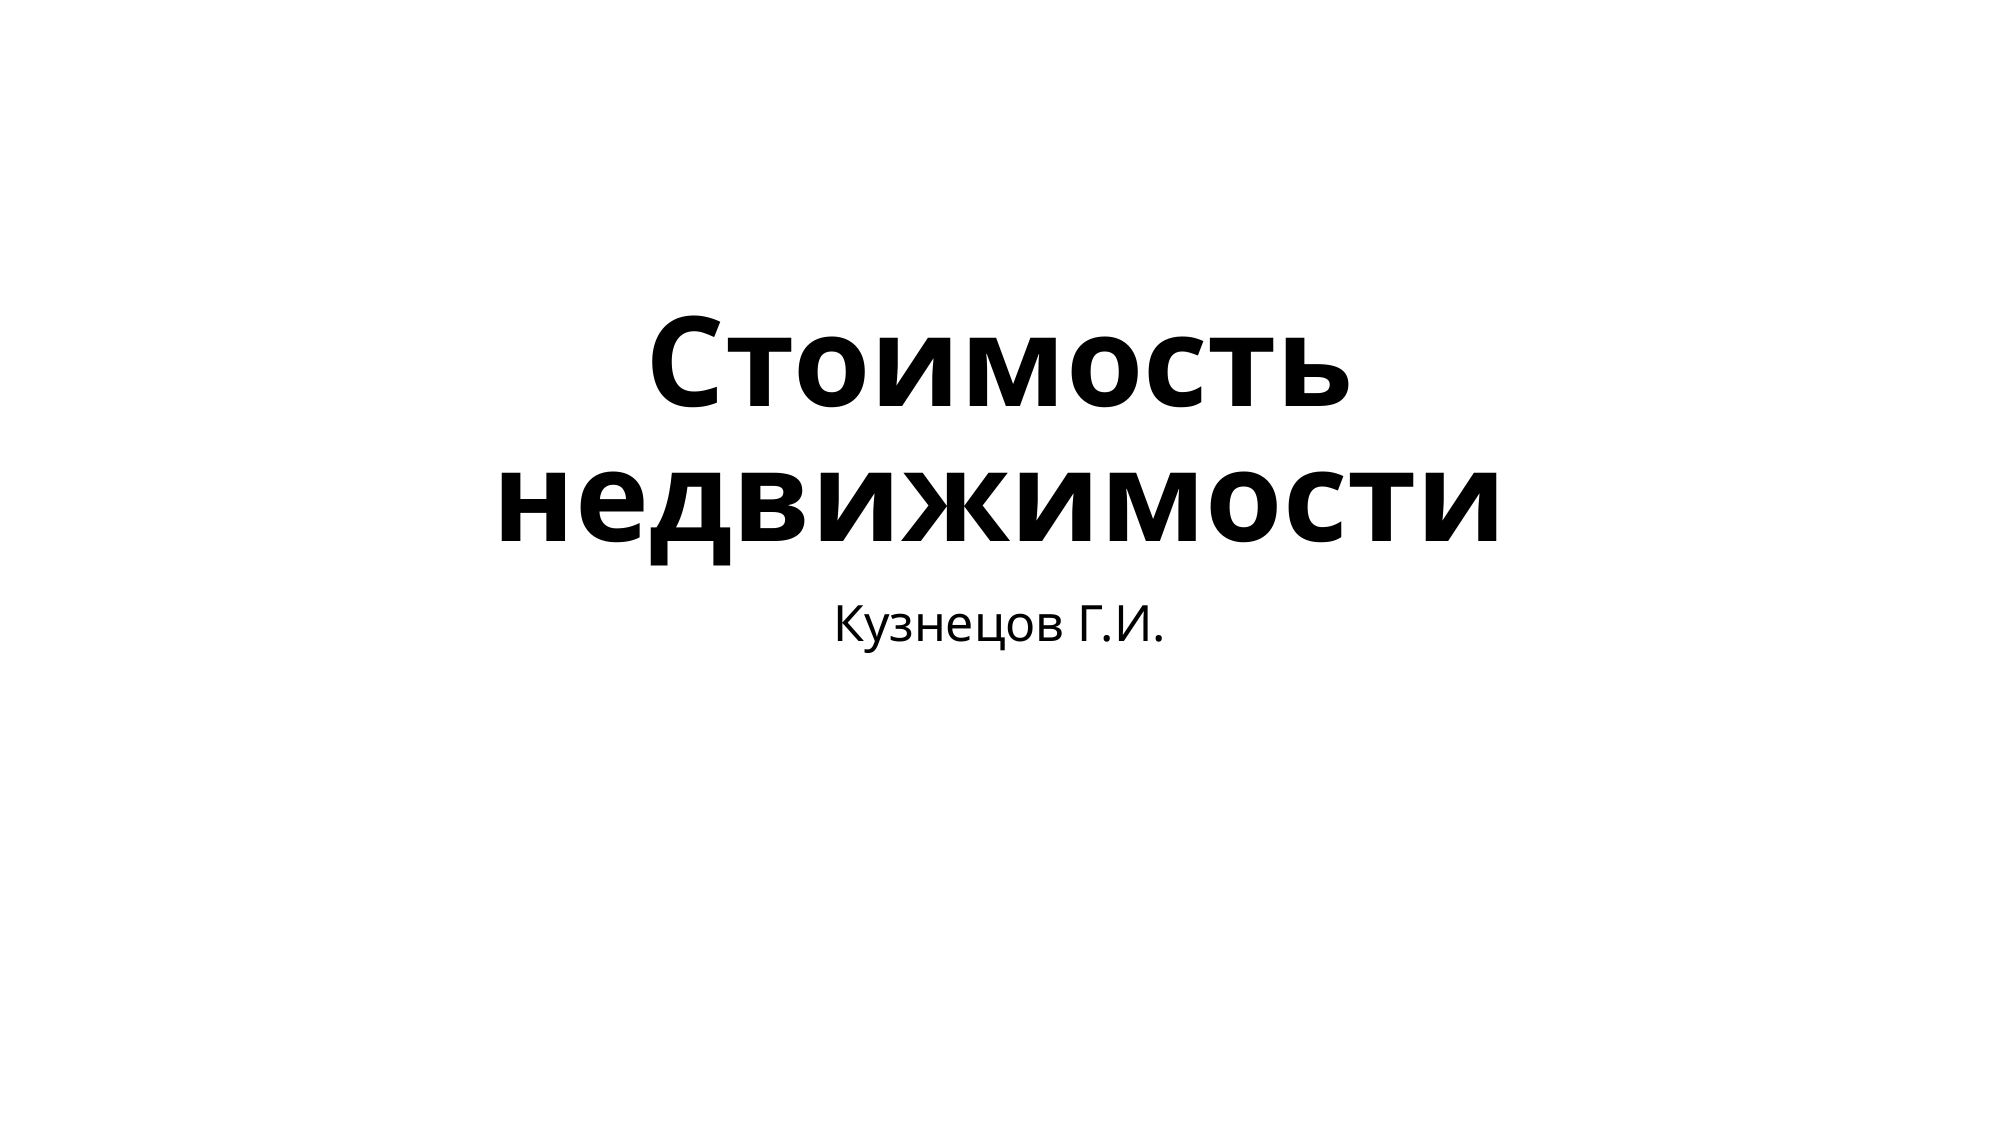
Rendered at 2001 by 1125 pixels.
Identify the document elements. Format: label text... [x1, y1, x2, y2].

subtitle Кузнецов Г.И. [249, 590, 1750, 863]
title Стоимость недвижимости [249, 184, 1750, 576]
